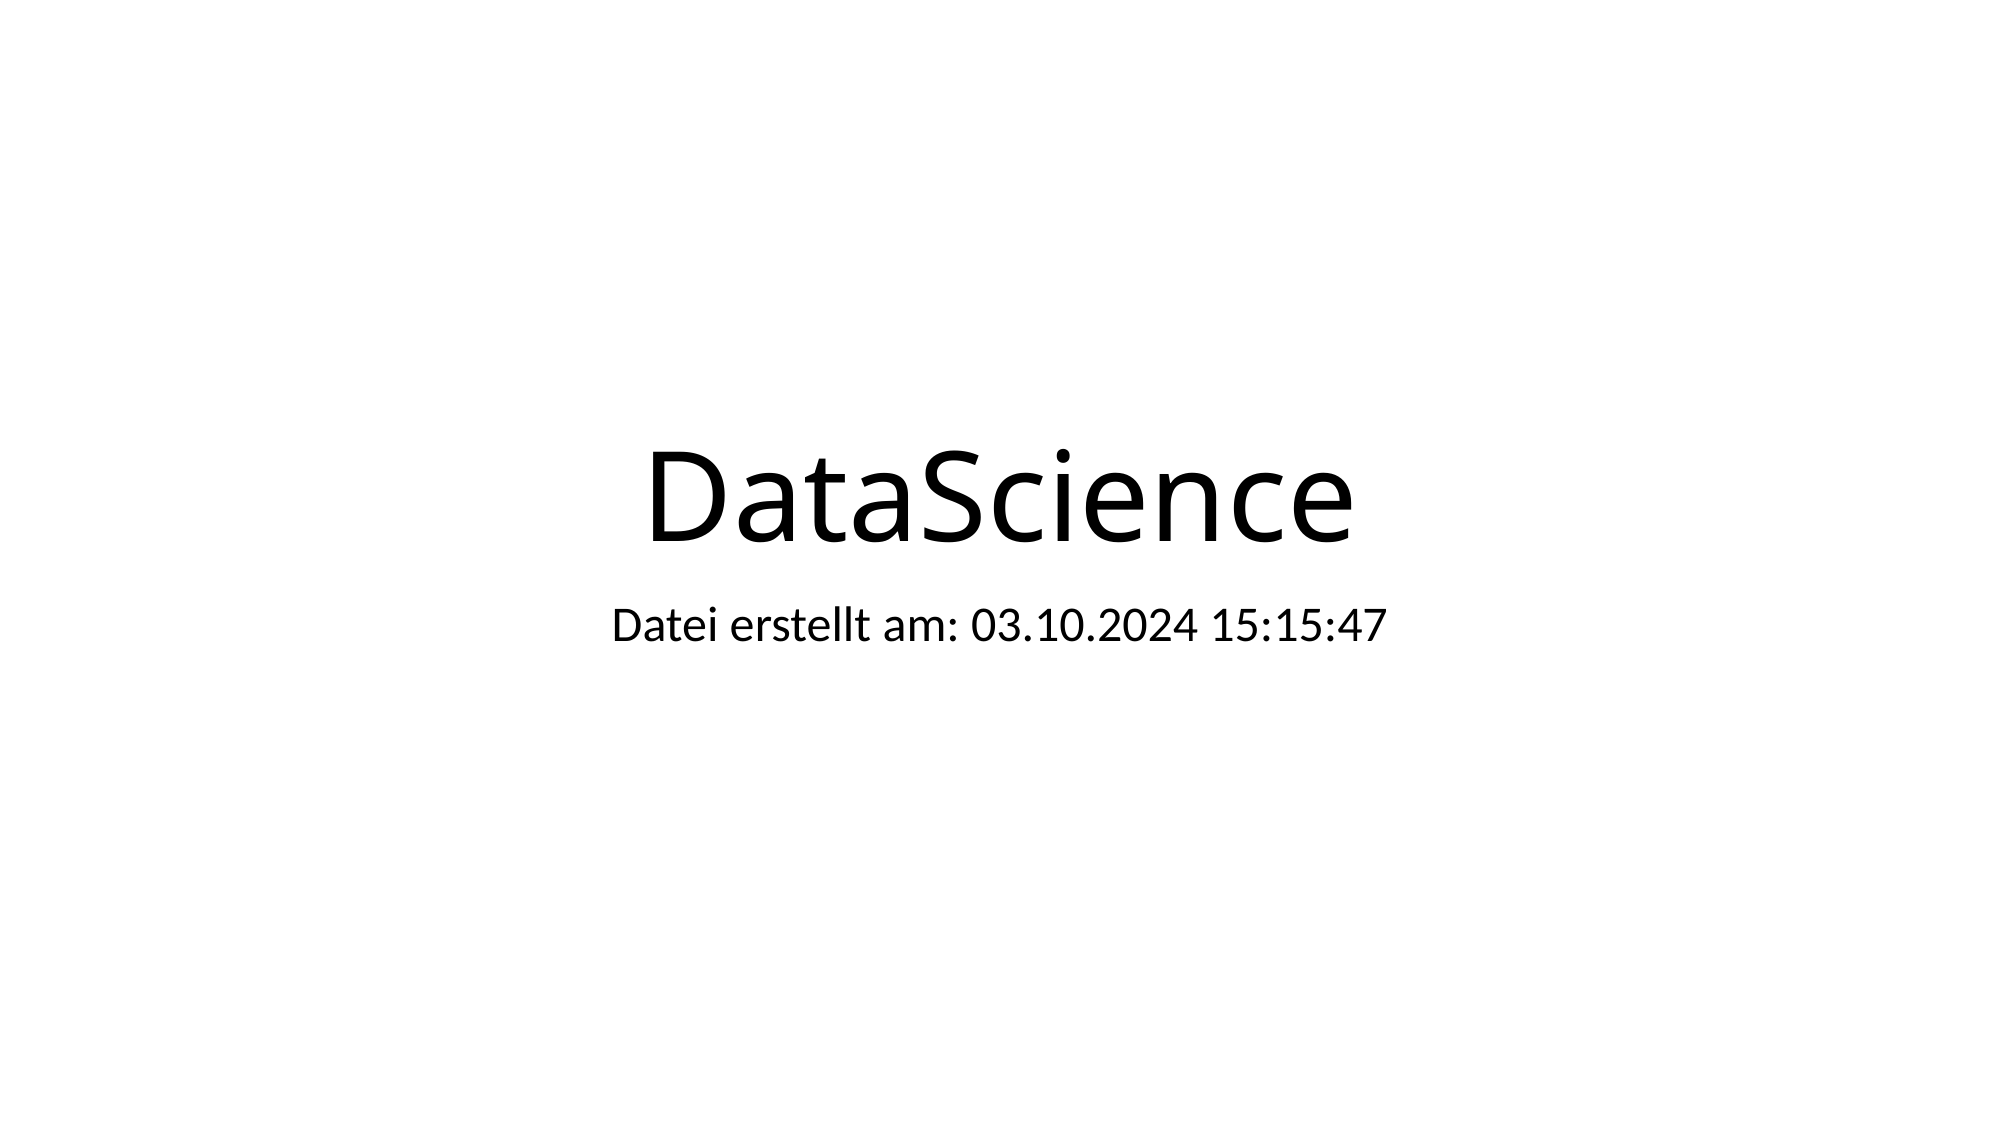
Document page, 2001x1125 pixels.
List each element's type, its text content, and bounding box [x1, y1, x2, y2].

subtitle Datei erstellt am: 03.10.2024 15:15:47 [249, 590, 1750, 863]
title DataScience [249, 184, 1750, 576]
